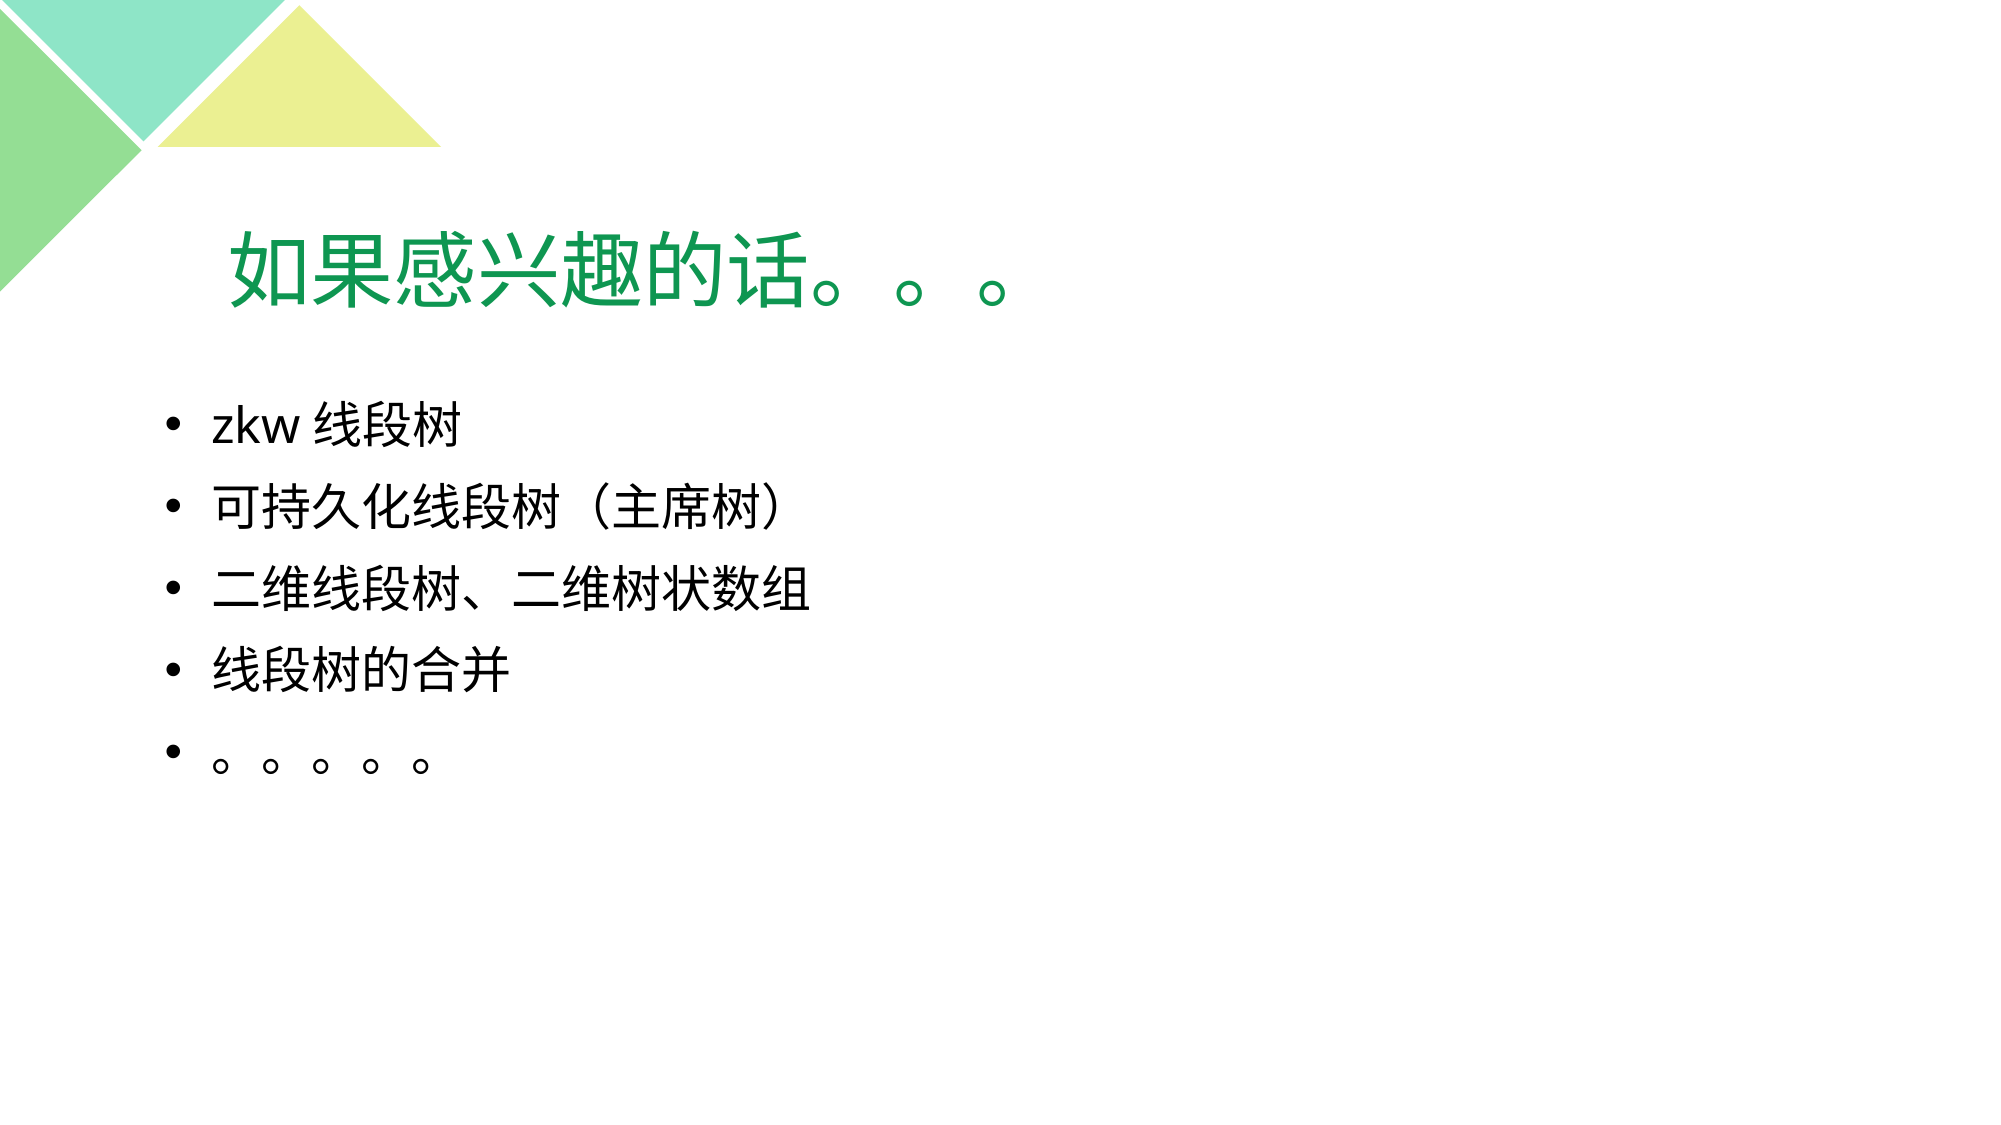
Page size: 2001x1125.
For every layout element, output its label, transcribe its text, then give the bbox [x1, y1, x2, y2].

title 如果感兴趣的话。。。 [212, 208, 1851, 327]
list zkw线段树 可持久化线段树（主席树） 二维线段树、二维树状数组 线段树的合并 。。。。。 [149, 373, 1851, 1012]
